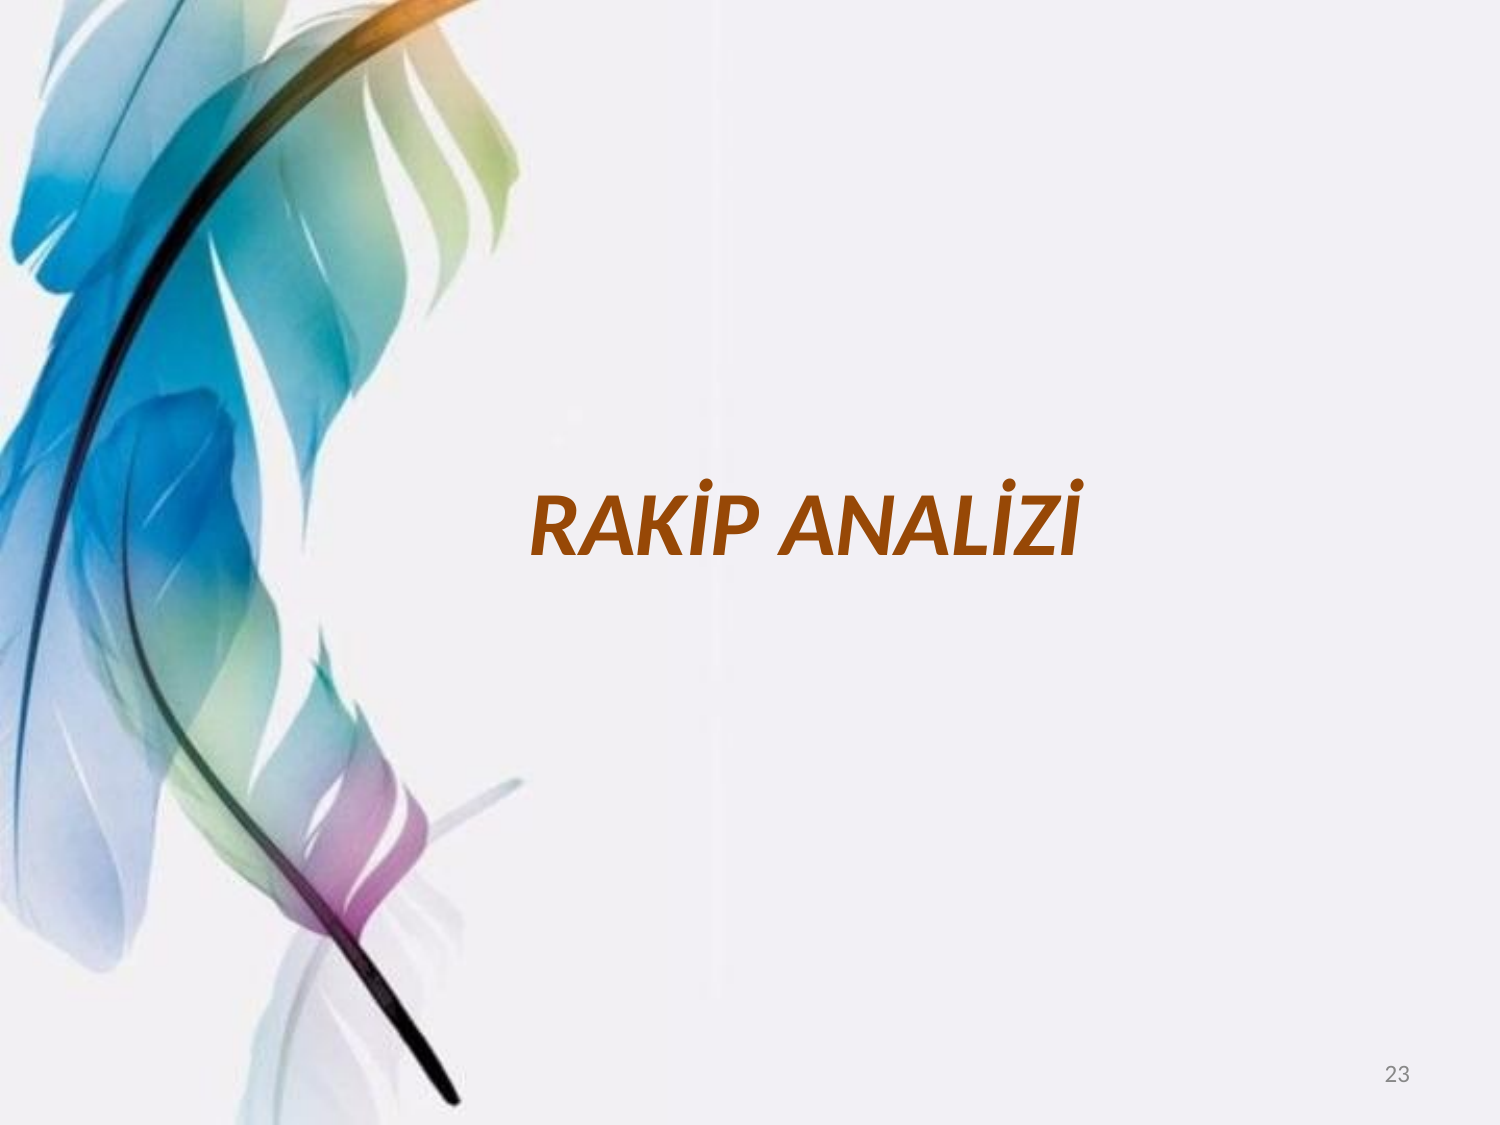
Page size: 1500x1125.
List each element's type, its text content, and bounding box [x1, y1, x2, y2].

text_box RAKİP ANALİZİ [513, 456, 1424, 582]
picture [0, 0, 1500, 1125]
slide_number ‹#› [1074, 1042, 1425, 1103]
